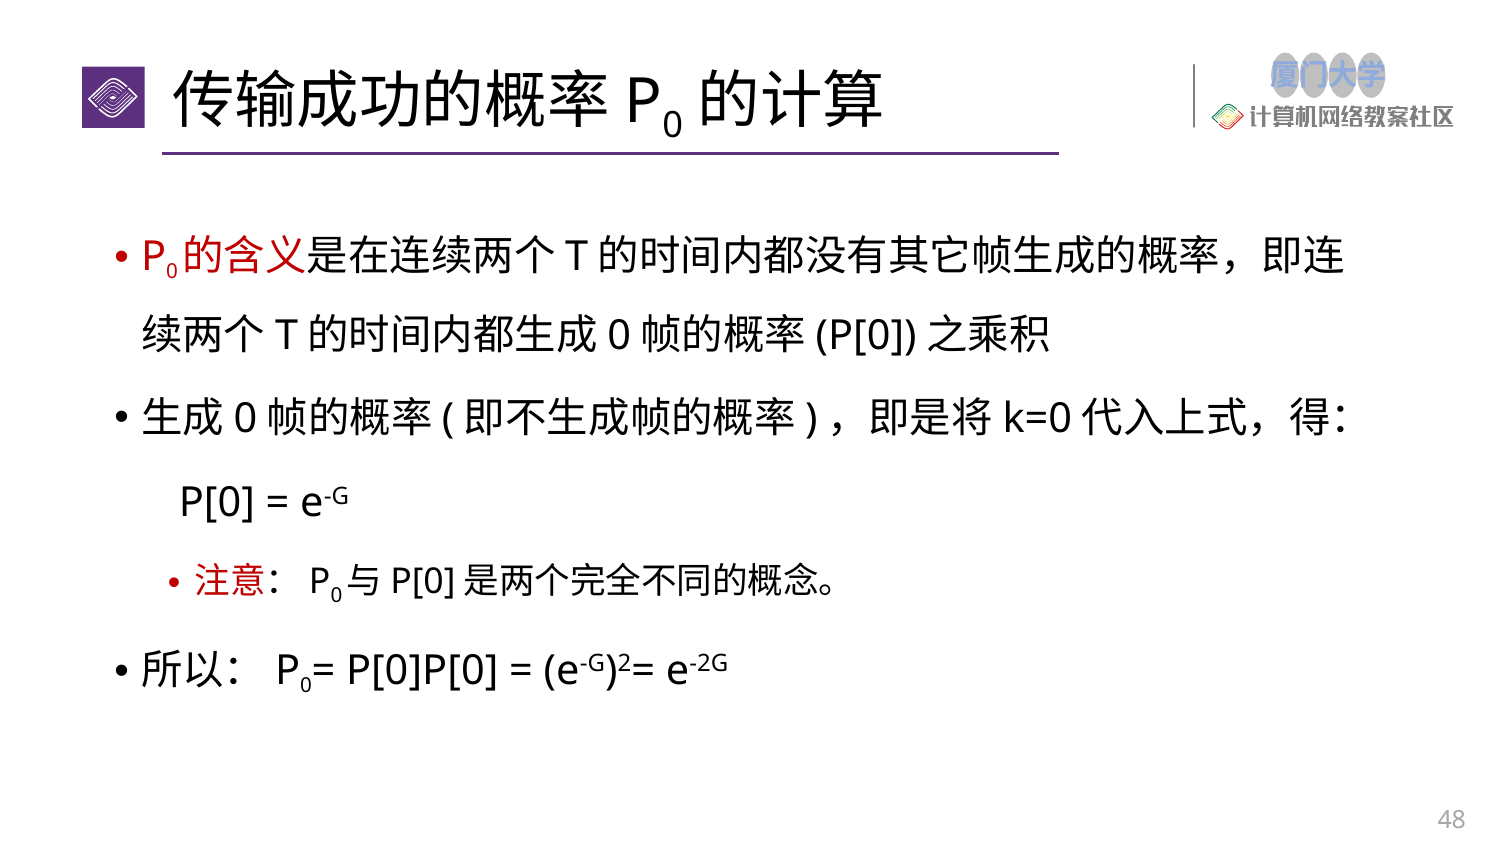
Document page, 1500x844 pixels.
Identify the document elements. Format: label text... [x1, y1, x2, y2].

title 传输成功的概率P0的计算 [160, 44, 1173, 154]
list P0的含义是在连续两个T的时间内都没有其它帧生成的概率，即连续两个T的时间内都生成0帧的概率(P[0])之乘积 生成0帧的概率(即不生成帧的概率)，即是将k=0代入上式，得： P[0] = e-G 注意：P0与P[0]是两个完全不同的概念。 所以：P0= P[0]P[0] = (e-G)2= e-2G [103, 195, 1397, 760]
slide_number 48 [1068, 798, 1478, 844]
